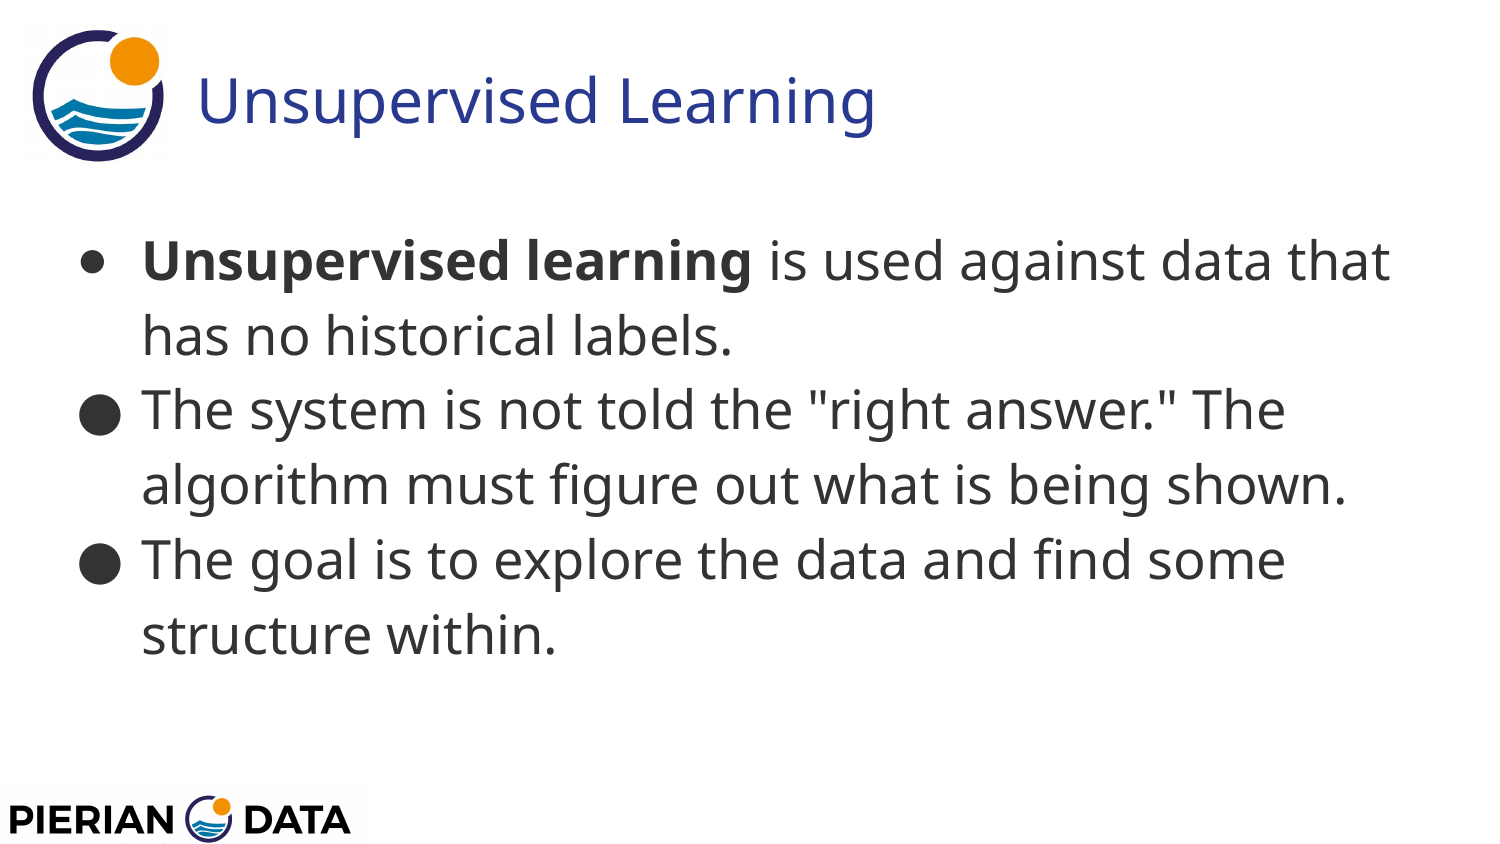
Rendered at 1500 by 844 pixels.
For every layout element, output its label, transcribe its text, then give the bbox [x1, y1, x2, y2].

text_box [176, 34, 1330, 157]
picture [0, 787, 368, 844]
text_box Unsupervised Learning [181, 45, 1500, 146]
text_box Unsupervised learning is used against data that has no historical labels. The system is not told the "right answer." The algorithm must figure out what is being shown. The goal is to explore the data and find some structure within. [51, 201, 1449, 750]
picture [24, 24, 172, 167]
